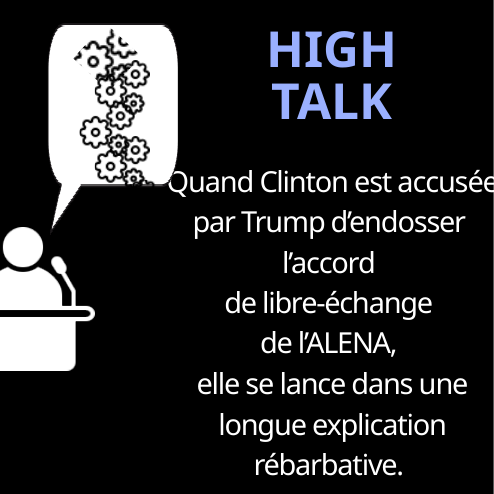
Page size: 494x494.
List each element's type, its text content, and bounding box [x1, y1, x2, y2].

text_box HIGH TALK [243, 24, 421, 130]
text_box Quand Clinton est accusée par Trump d’endosser l’accord de libre-échange de l’ALENA, elle se lance dans une longue explication rébarbative. [157, 157, 494, 482]
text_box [0, 22, 179, 371]
